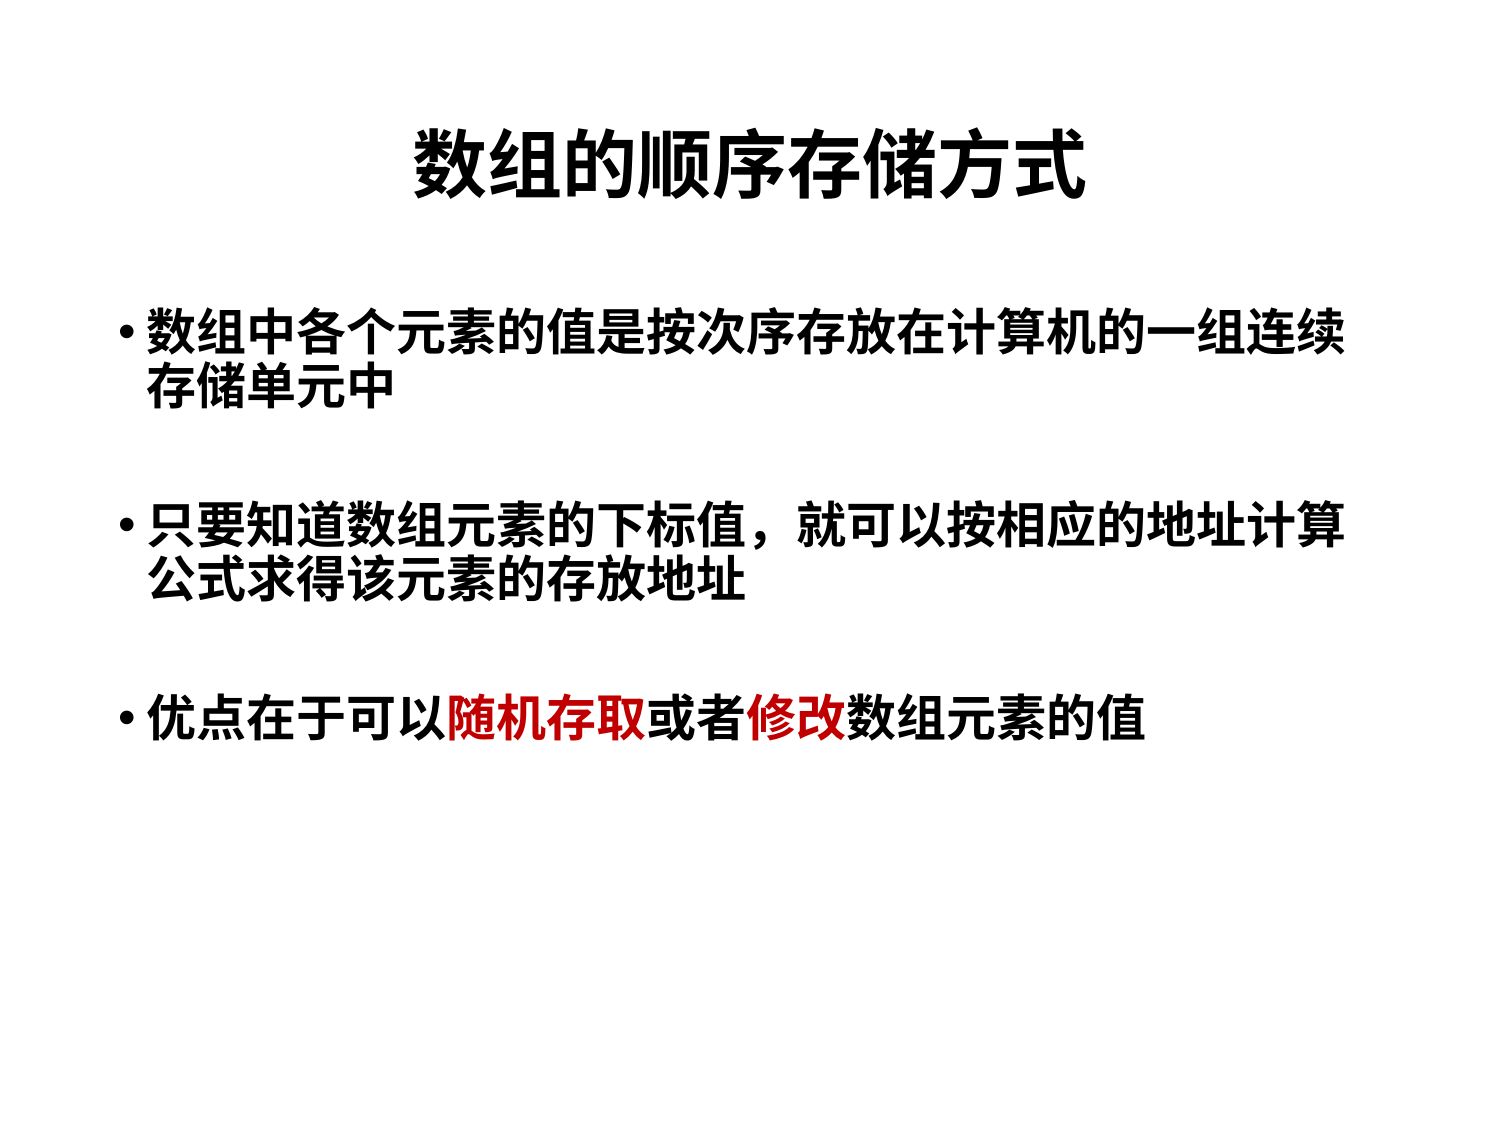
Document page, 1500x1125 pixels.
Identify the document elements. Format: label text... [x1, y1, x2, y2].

list 数组中各个元素的值是按次序存放在计算机的一组连续存储单元中 只要知道数组元素的下标值，就可以按相应的地址计算公式求得该元素的存放地址 优点在于可以随机存取或者修改数组元素的值 [103, 299, 1397, 1014]
title 数组的顺序存储方式 [103, 59, 1397, 278]
